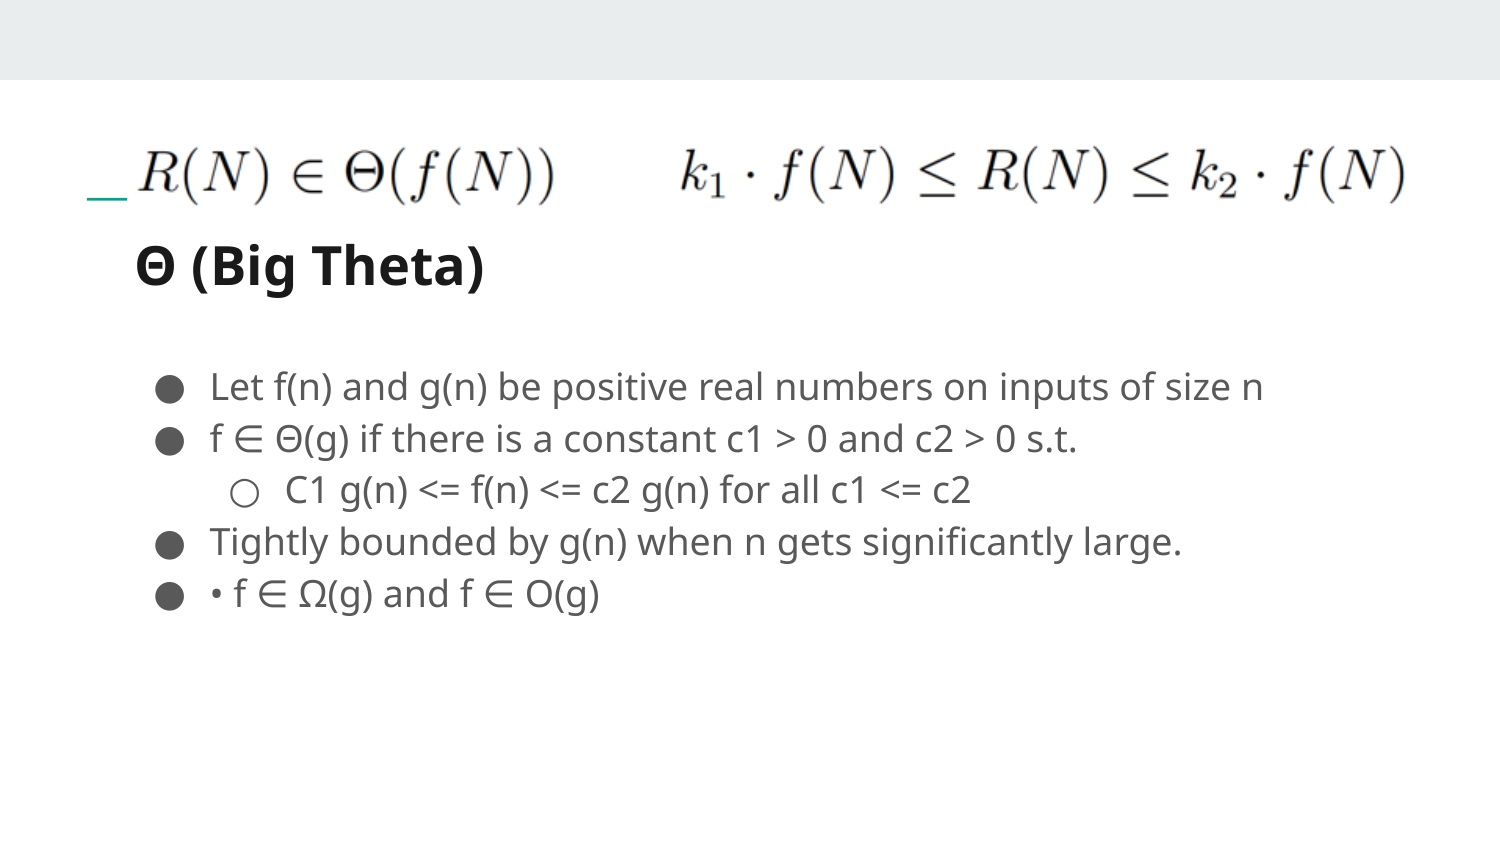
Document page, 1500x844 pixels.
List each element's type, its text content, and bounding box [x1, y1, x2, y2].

list Let f(n) and g(n) be positive real numbers on inputs of size n f ∈ Θ(g) if there is a constant c1 > 0 and c2 > 0 s.t. C1 g(n) <= f(n) <= c2 g(n) for all c1 <= c2 Tightly bounded by g(n) when n gets significantly large. • f ∈ Ω(g) and f ∈ O(g) [119, 341, 1381, 712]
picture [127, 128, 569, 225]
picture [673, 136, 1417, 217]
title Θ (Big Theta) [119, 216, 1381, 305]
